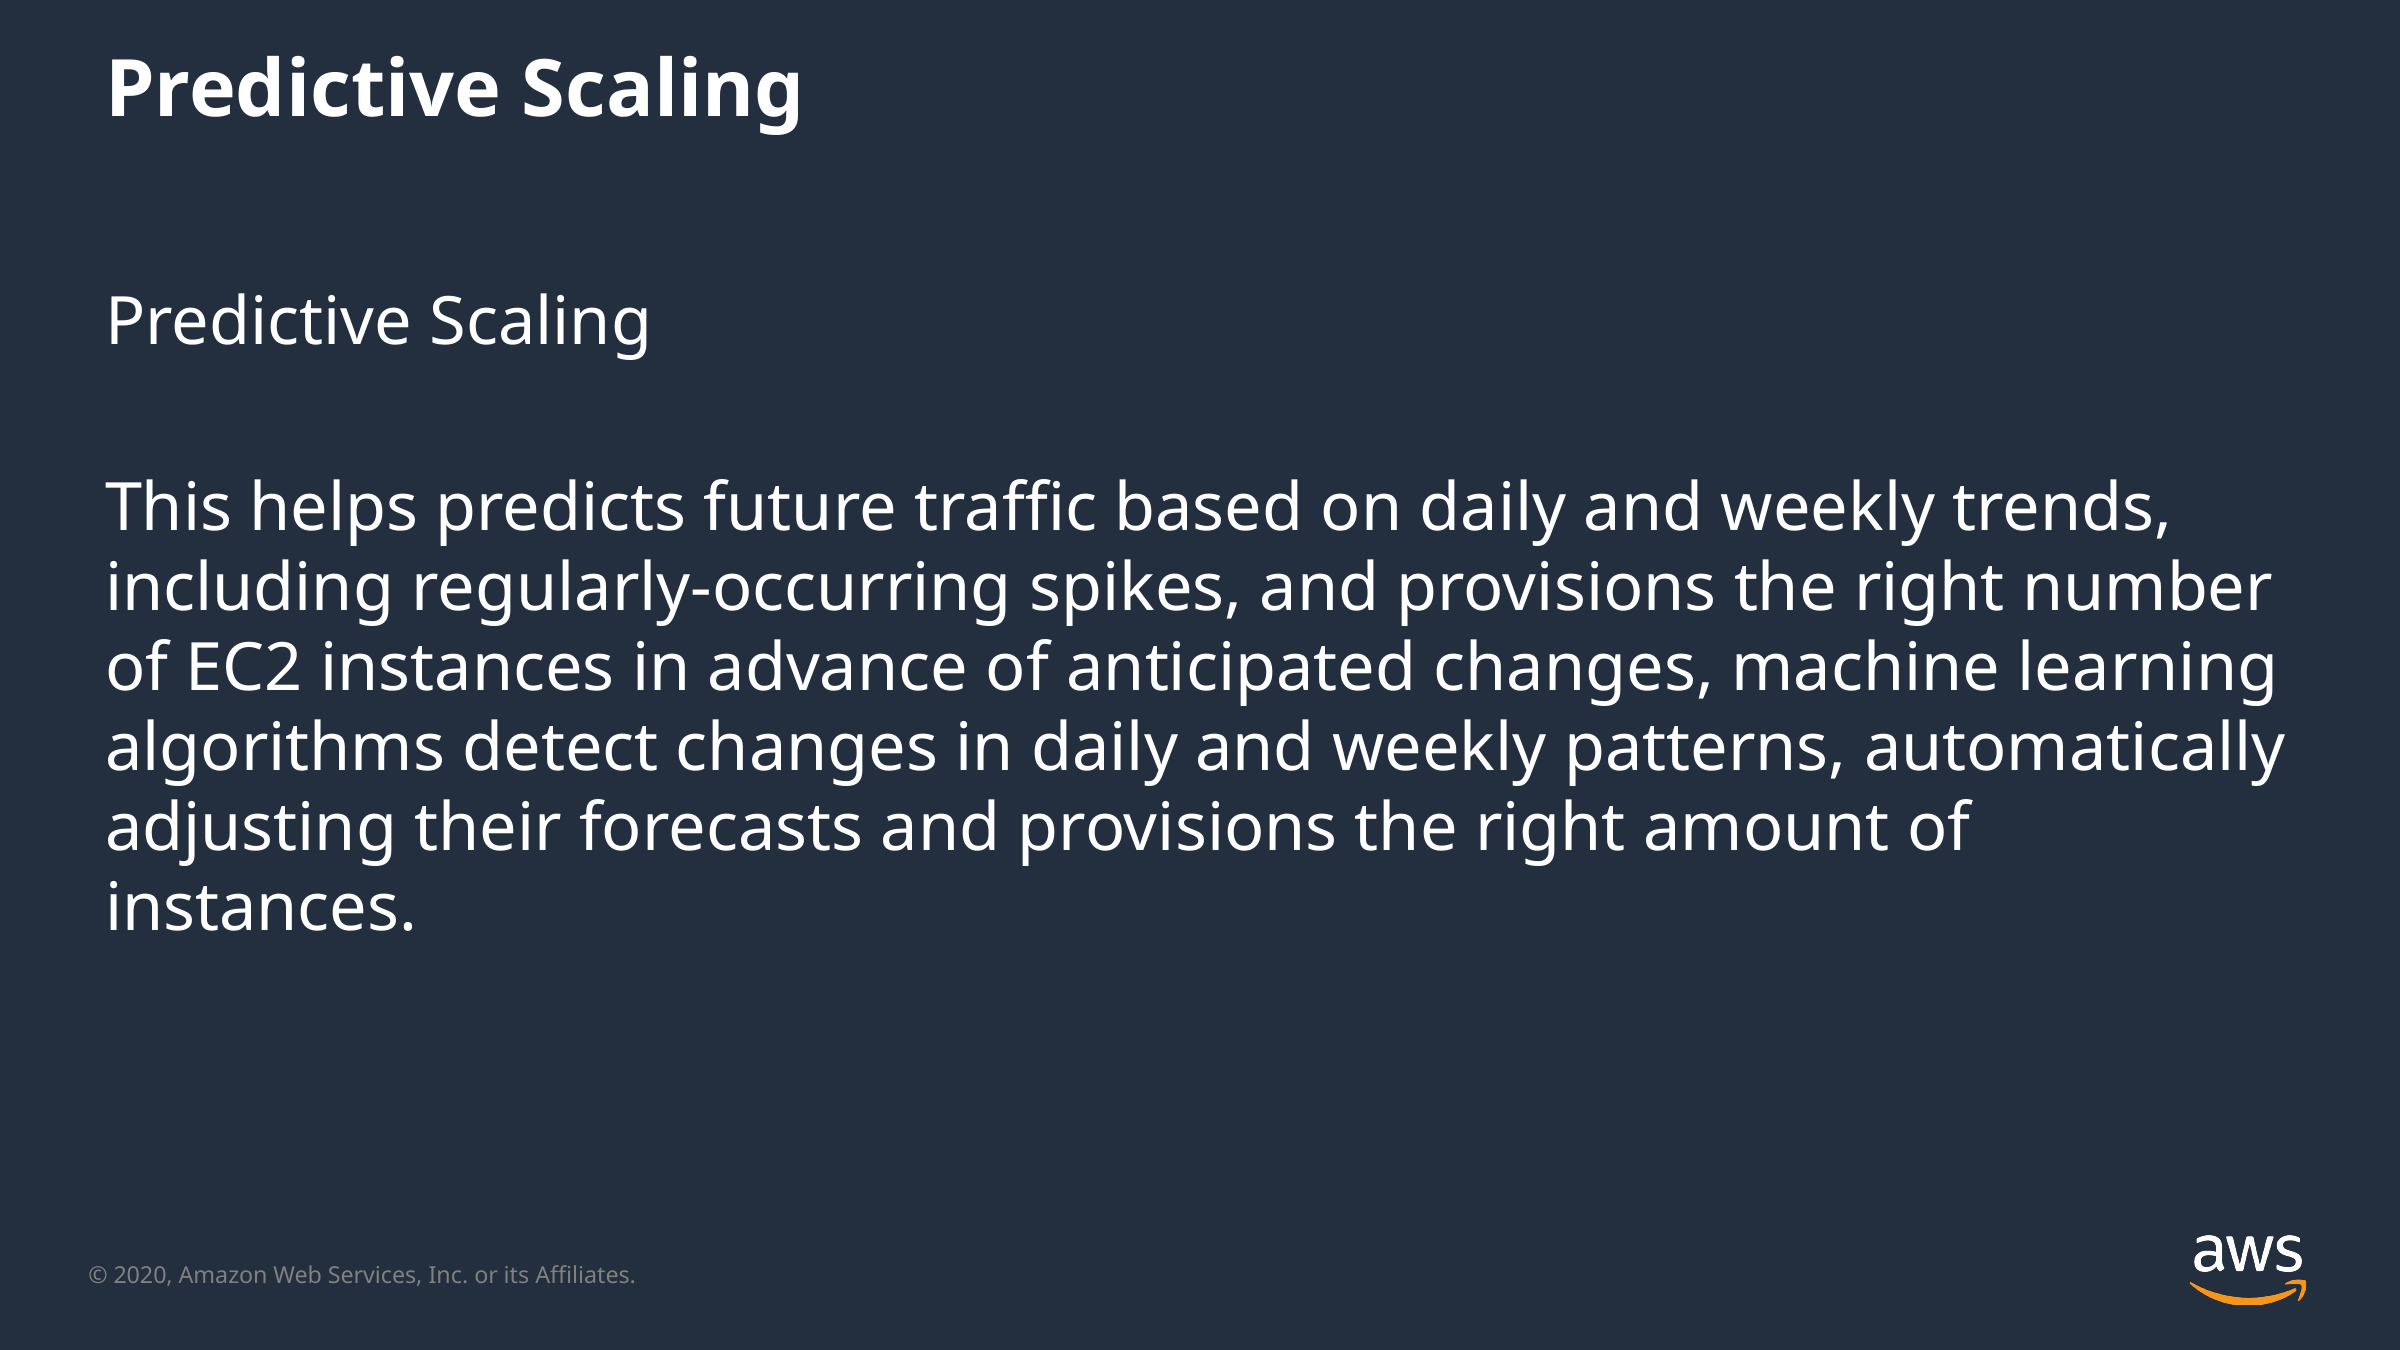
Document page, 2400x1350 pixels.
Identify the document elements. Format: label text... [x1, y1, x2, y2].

list Predictive Scaling This helps predicts future traffic based on daily and weekly trends, including regularly-occurring spikes, and provisions the right number of EC2 instances in advance of anticipated changes, machine learning algorithms detect changes in daily and weekly patterns, automatically adjusting their forecasts and provisions the right amount of instances. [90, 270, 2307, 1161]
title Predictive Scaling [90, 30, 2307, 174]
